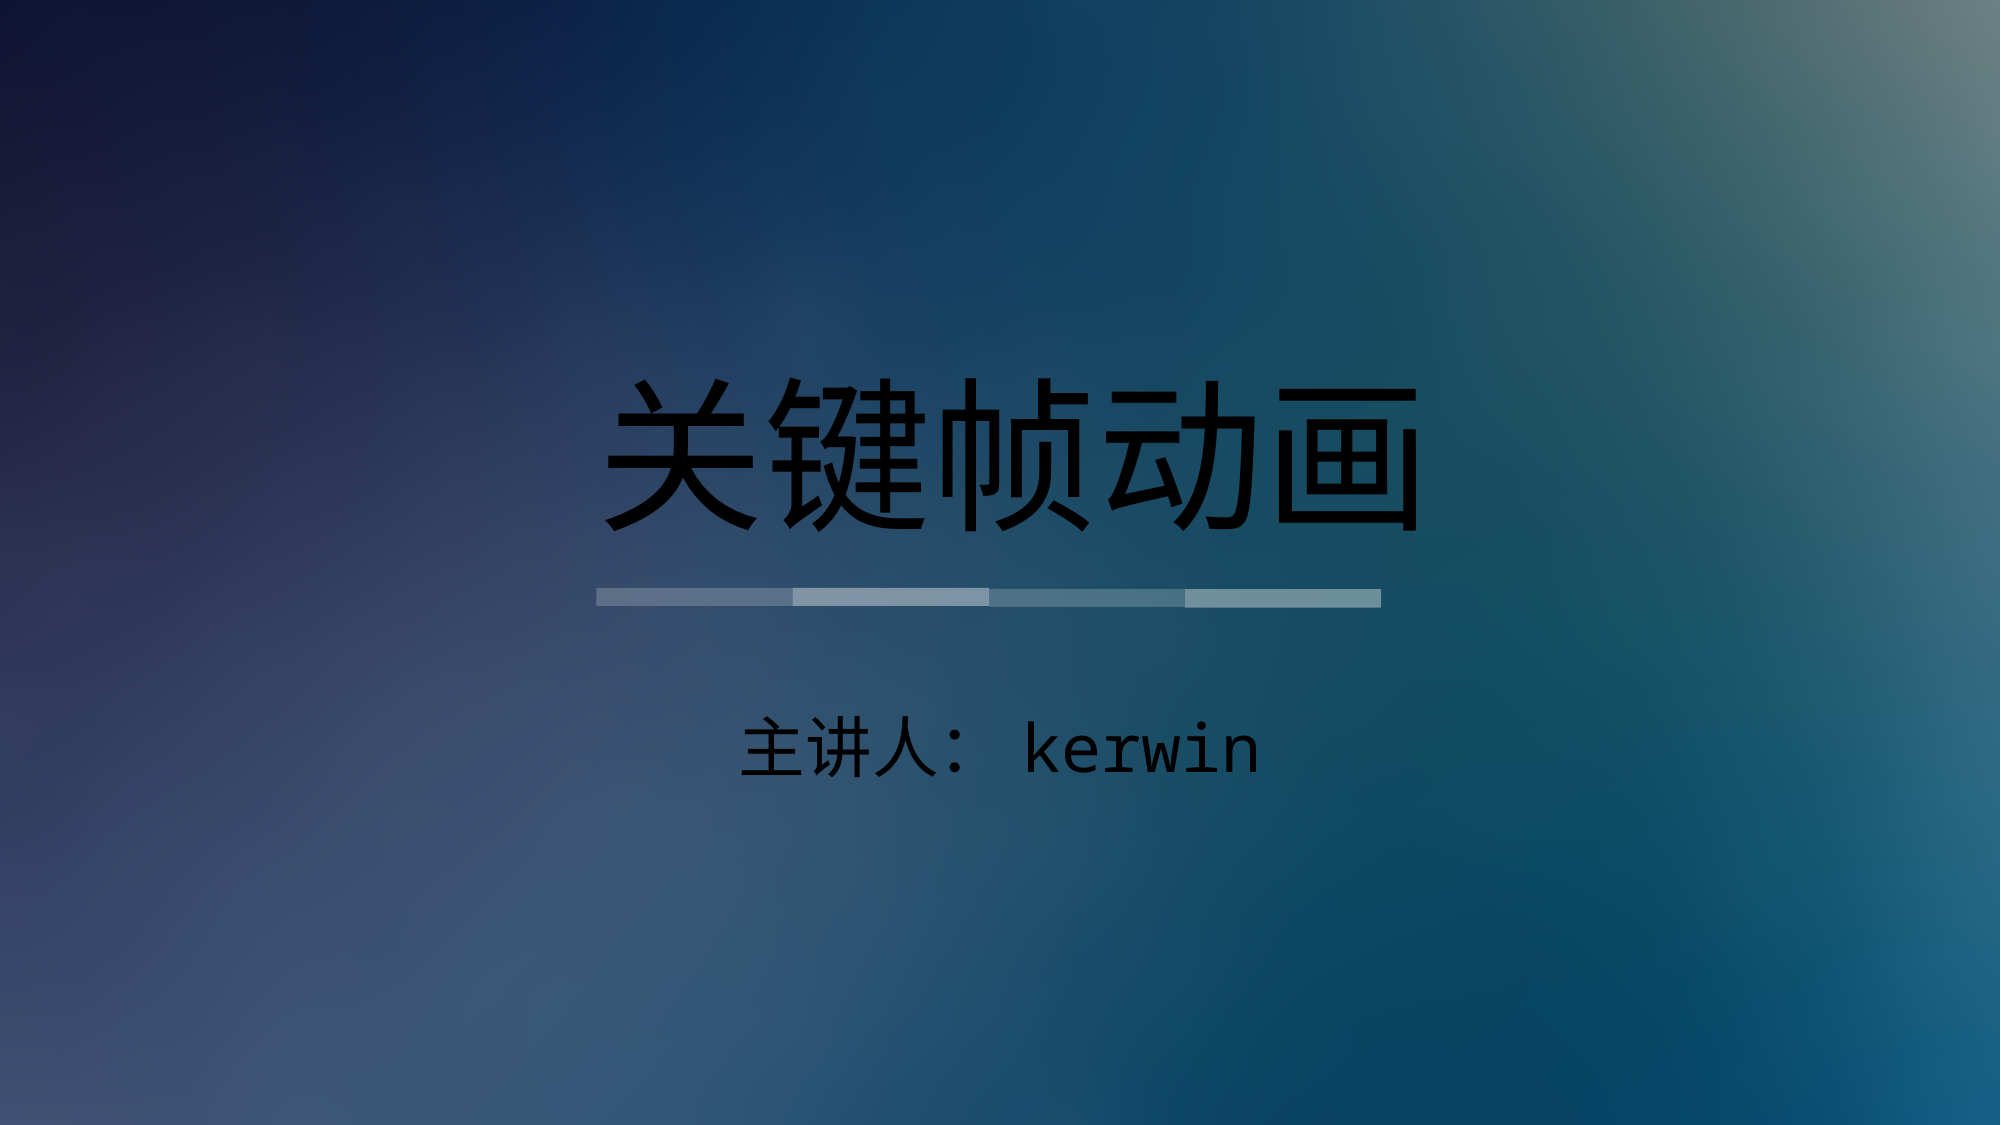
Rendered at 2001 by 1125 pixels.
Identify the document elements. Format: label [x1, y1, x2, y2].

picture [0, 0, 2000, 1125]
text_box [237, 344, 1791, 781]
